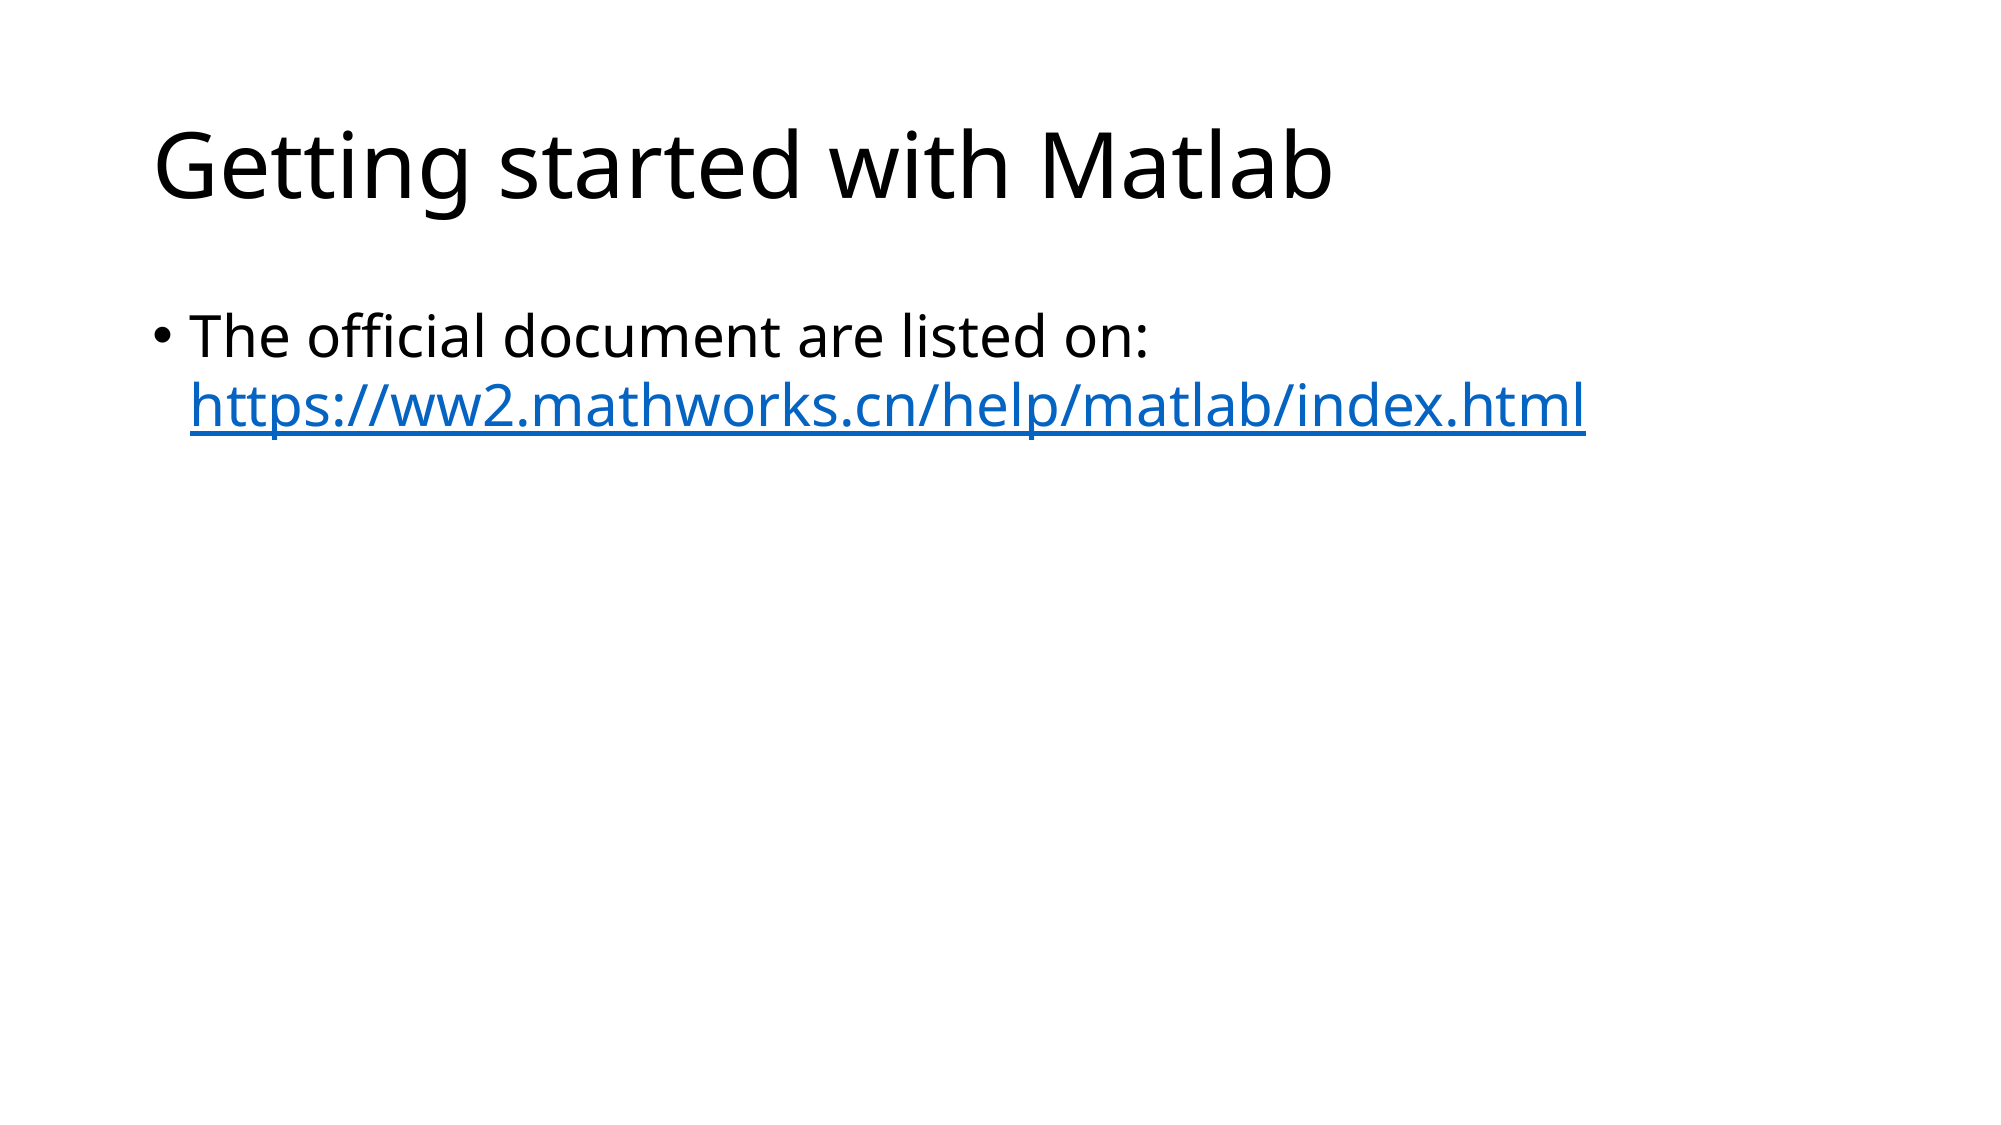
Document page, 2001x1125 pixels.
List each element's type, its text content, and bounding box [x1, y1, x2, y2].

title Getting started with Matlab [137, 59, 1863, 278]
list The official document are listed on: https://ww2.mathworks.cn/help/matlab/index.html [137, 299, 1863, 1014]
